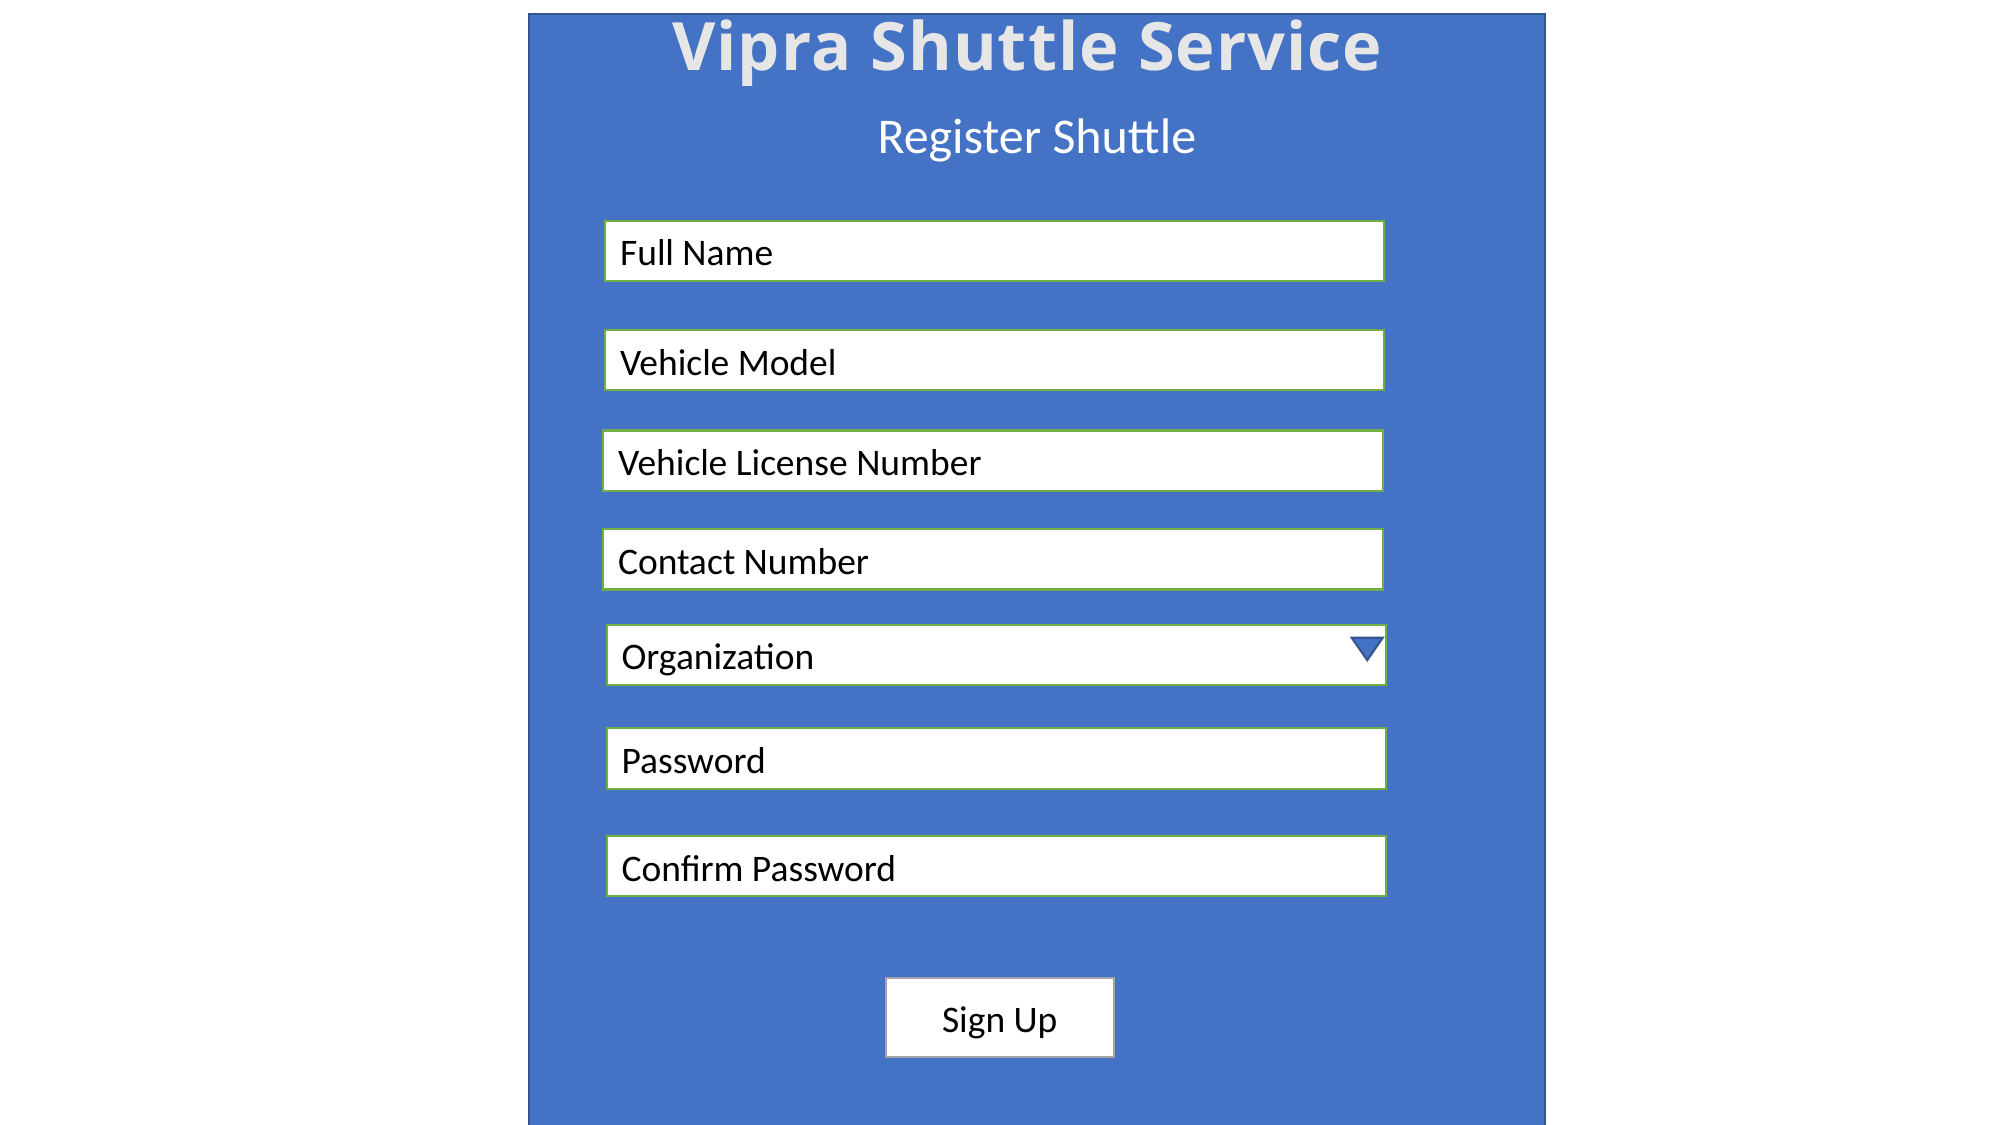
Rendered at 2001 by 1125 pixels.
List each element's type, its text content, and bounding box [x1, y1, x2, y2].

text_box Password [606, 727, 1387, 790]
text_box Full Name [604, 220, 1385, 282]
text_box Contact Number [602, 528, 1384, 591]
text_box Confirm Password [606, 835, 1387, 897]
text_box Sign Up [885, 977, 1115, 1058]
text_box Vehicle License Number [602, 429, 1384, 492]
text_box Vehicle Model [604, 329, 1385, 391]
text_box Organization [606, 624, 1387, 686]
text_box [1349, 636, 1385, 662]
text_box Register Shuttle [529, 95, 1545, 171]
text_box Vipra Shuttle Service [529, 0, 1545, 92]
text_box [528, 13, 1546, 1125]
